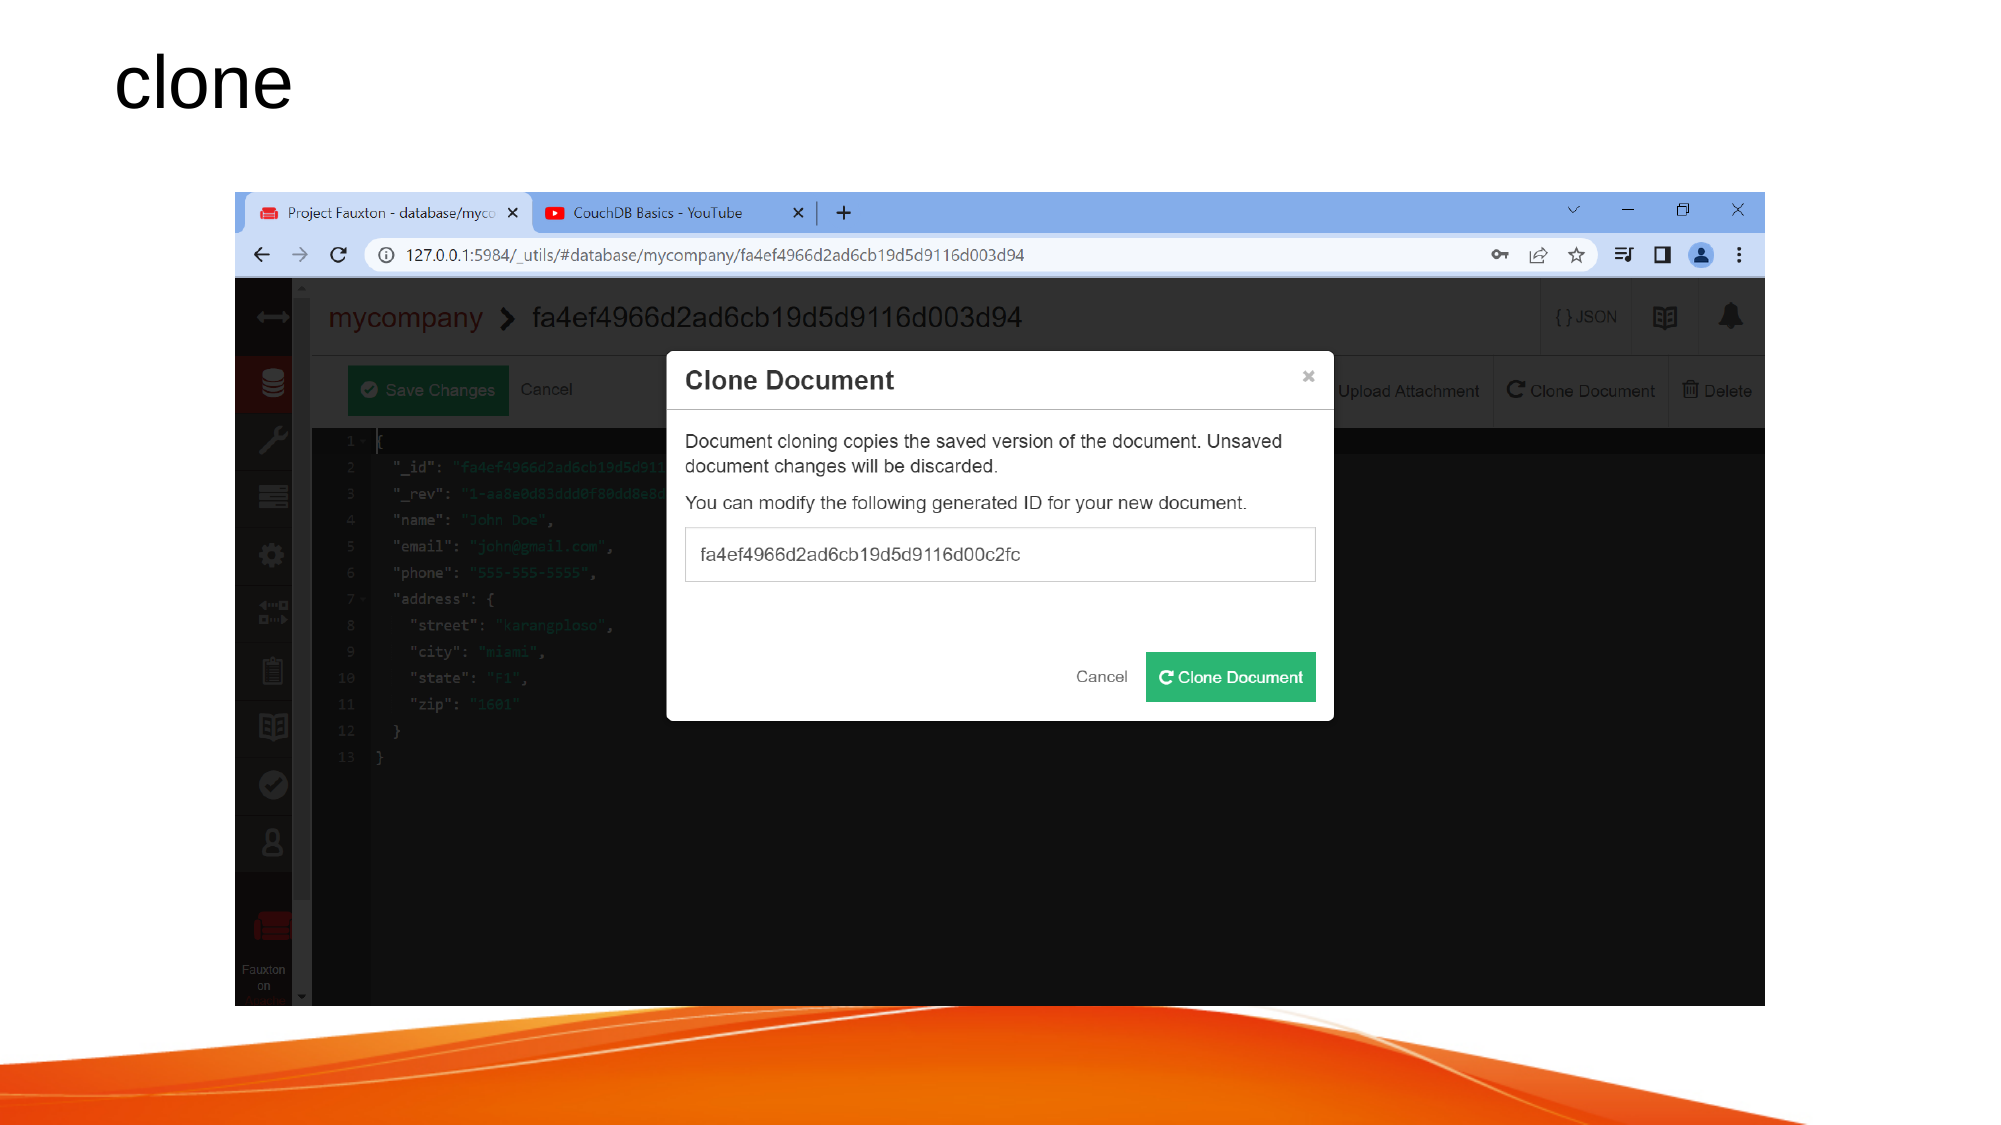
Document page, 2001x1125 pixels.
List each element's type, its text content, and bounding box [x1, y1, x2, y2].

picture [0, 0, 2000, 1125]
title clone [99, 30, 1901, 127]
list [235, 192, 1765, 1006]
